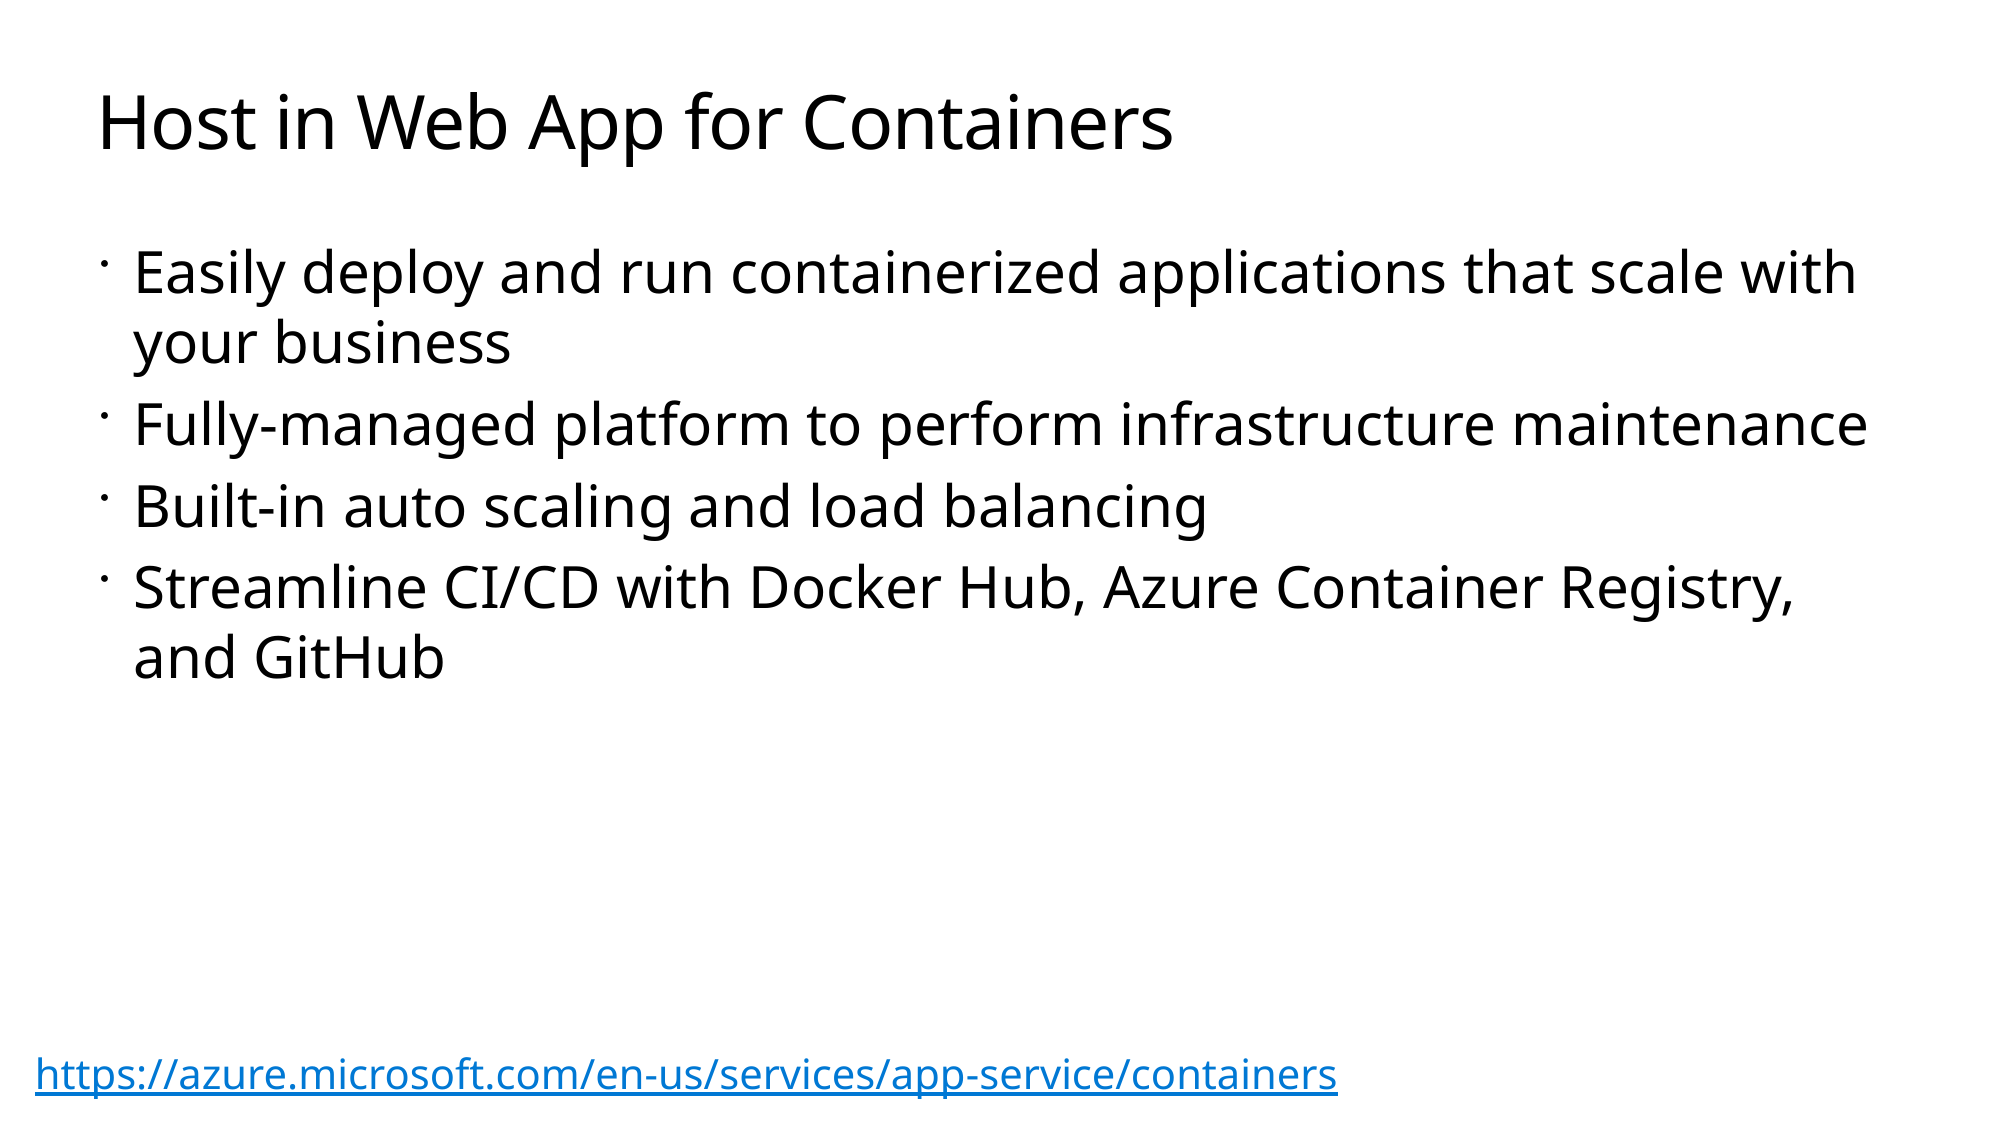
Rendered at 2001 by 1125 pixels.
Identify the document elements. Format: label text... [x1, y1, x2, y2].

list Easily deploy and run containerized applications that scale with your business Fully-managed platform to perform infrastructure maintenance Built-in auto scaling and load balancing Streamline CI/CD with Docker Hub, Azure Container Registry, and GitHub [95, 235, 1904, 1029]
title Host in Web App for Containers [96, 75, 1905, 166]
text_box https://azure.microsoft.com/en-us/services/app-service/containers [34, 1047, 1521, 1105]
